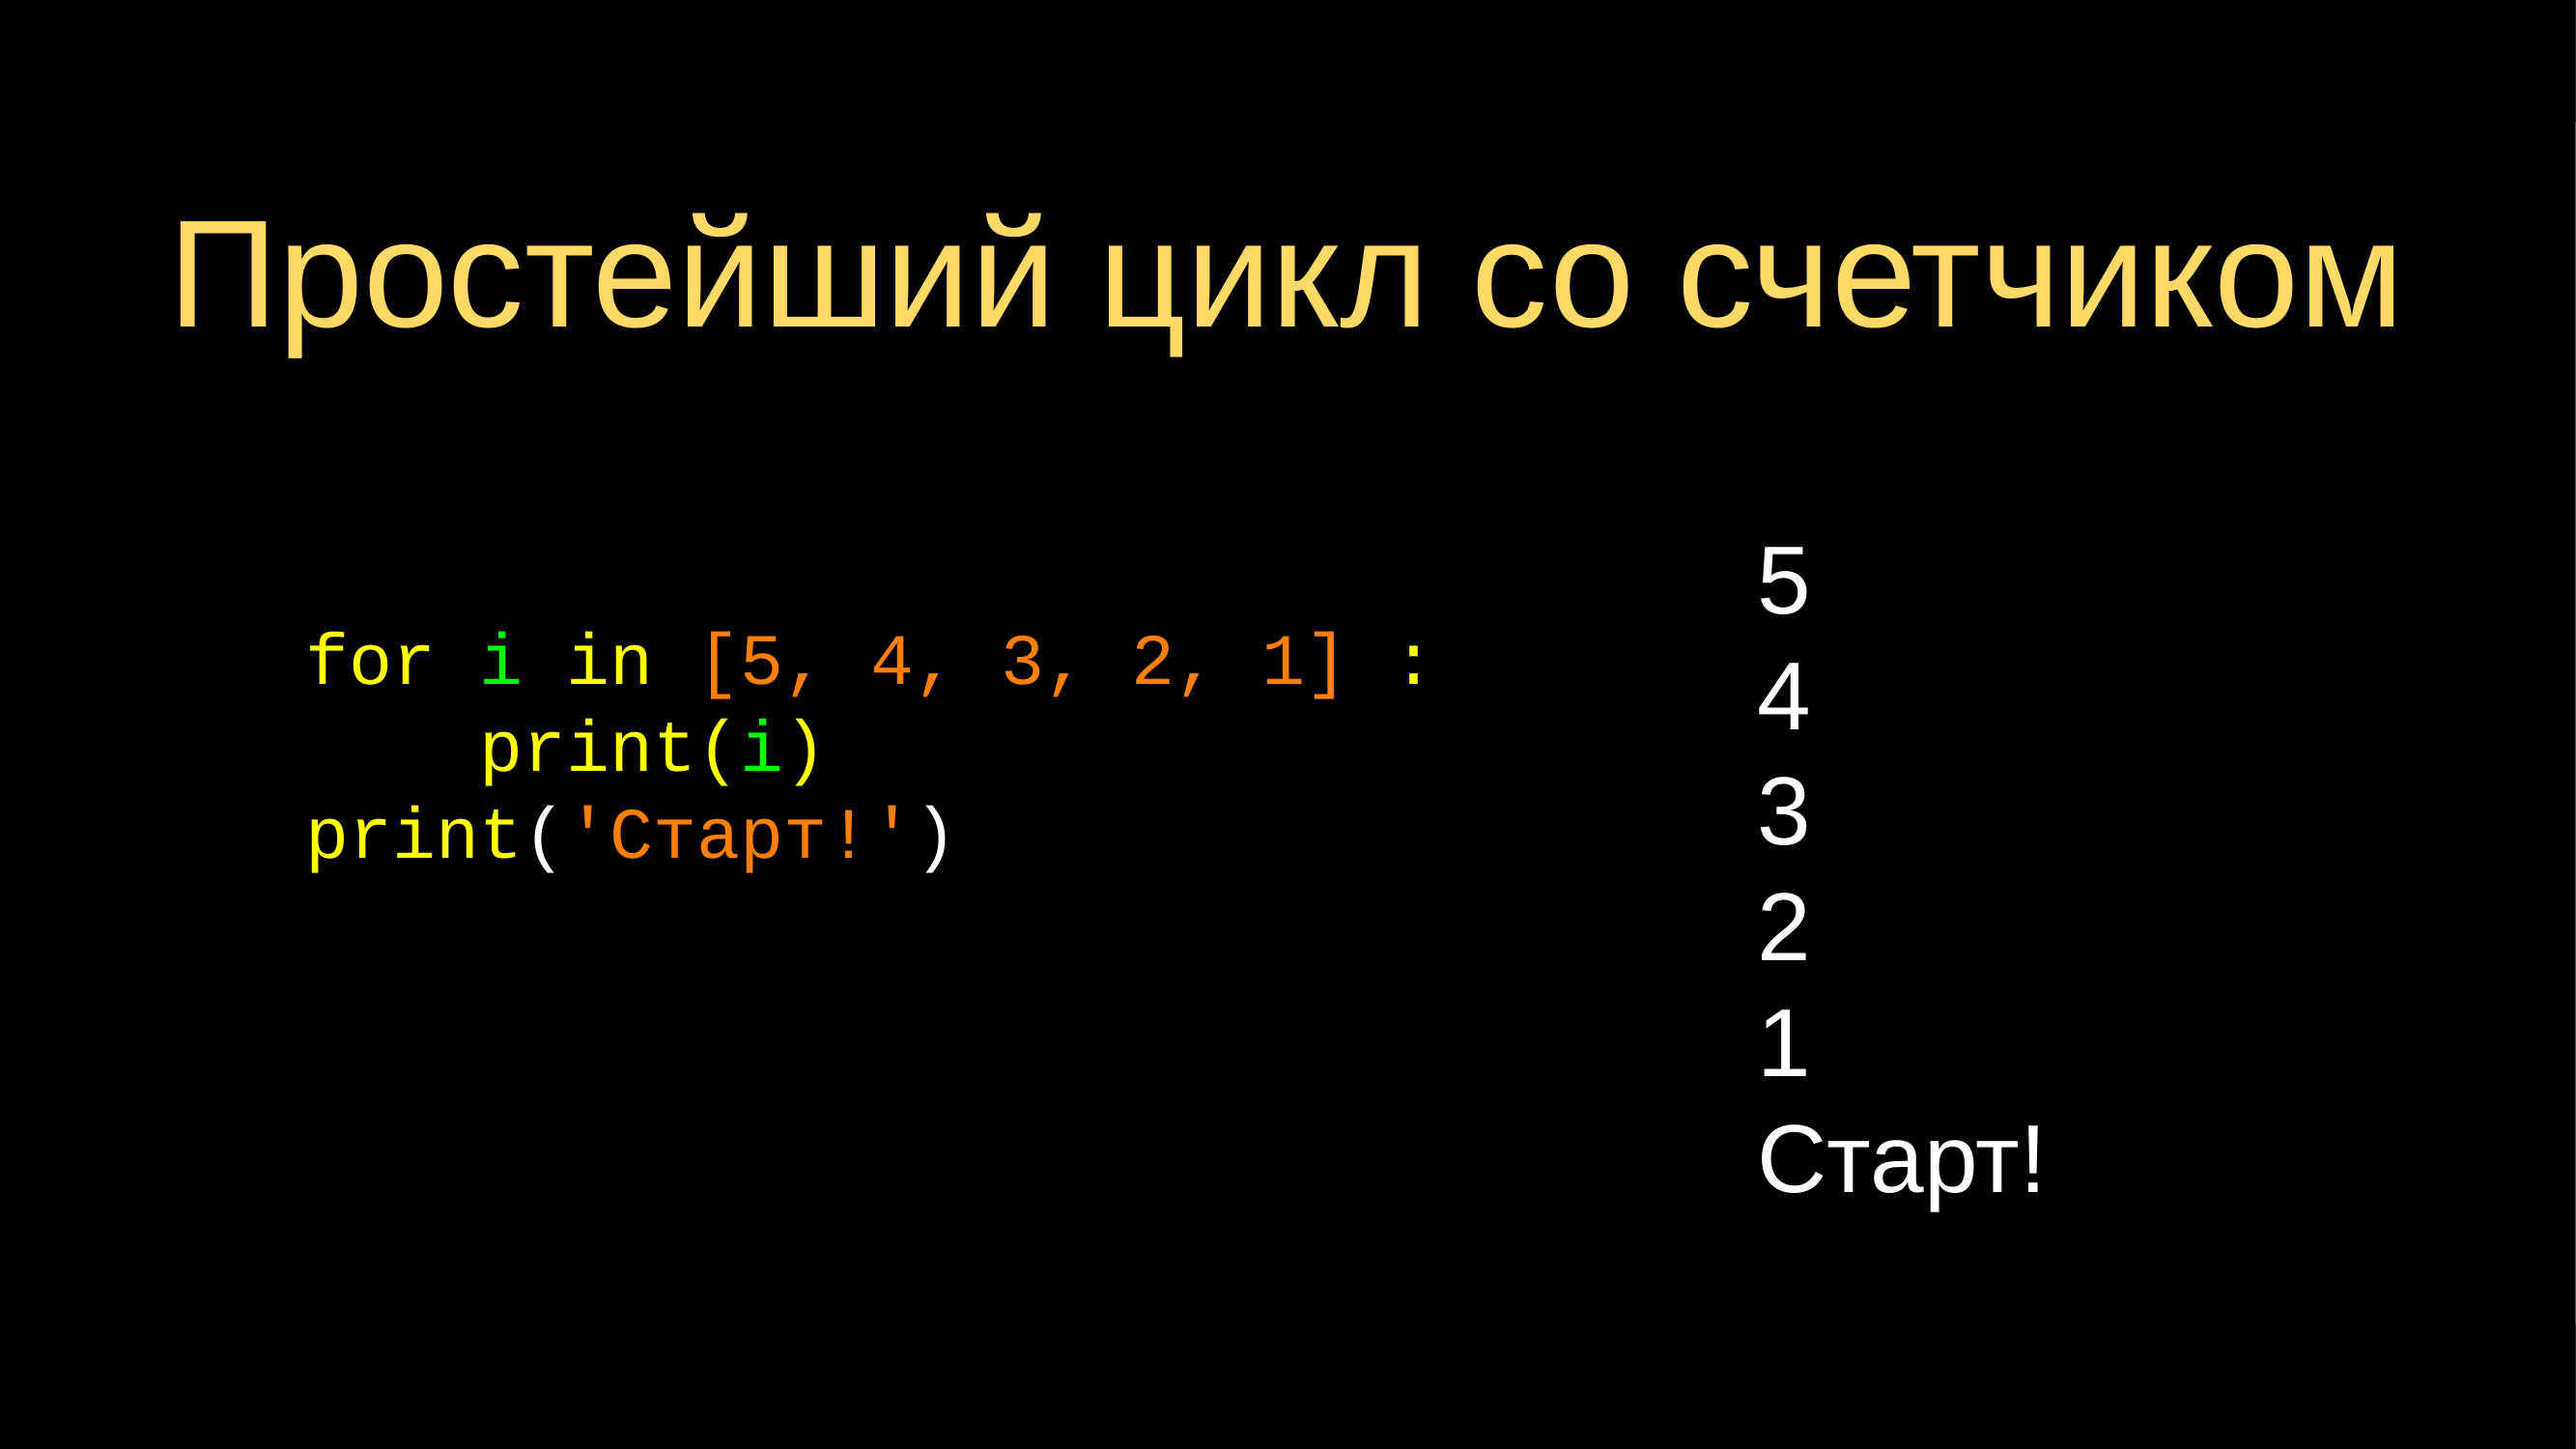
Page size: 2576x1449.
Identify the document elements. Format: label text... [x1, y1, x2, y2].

text_box for i in [5, 4, 3, 2, 1] : print(i) print('Старт!') [305, 541, 1498, 944]
title Простейший цикл со счетчиком [148, 129, 2428, 403]
text_box 5 4 3 2 1 Старт! [1757, 475, 2136, 1253]
